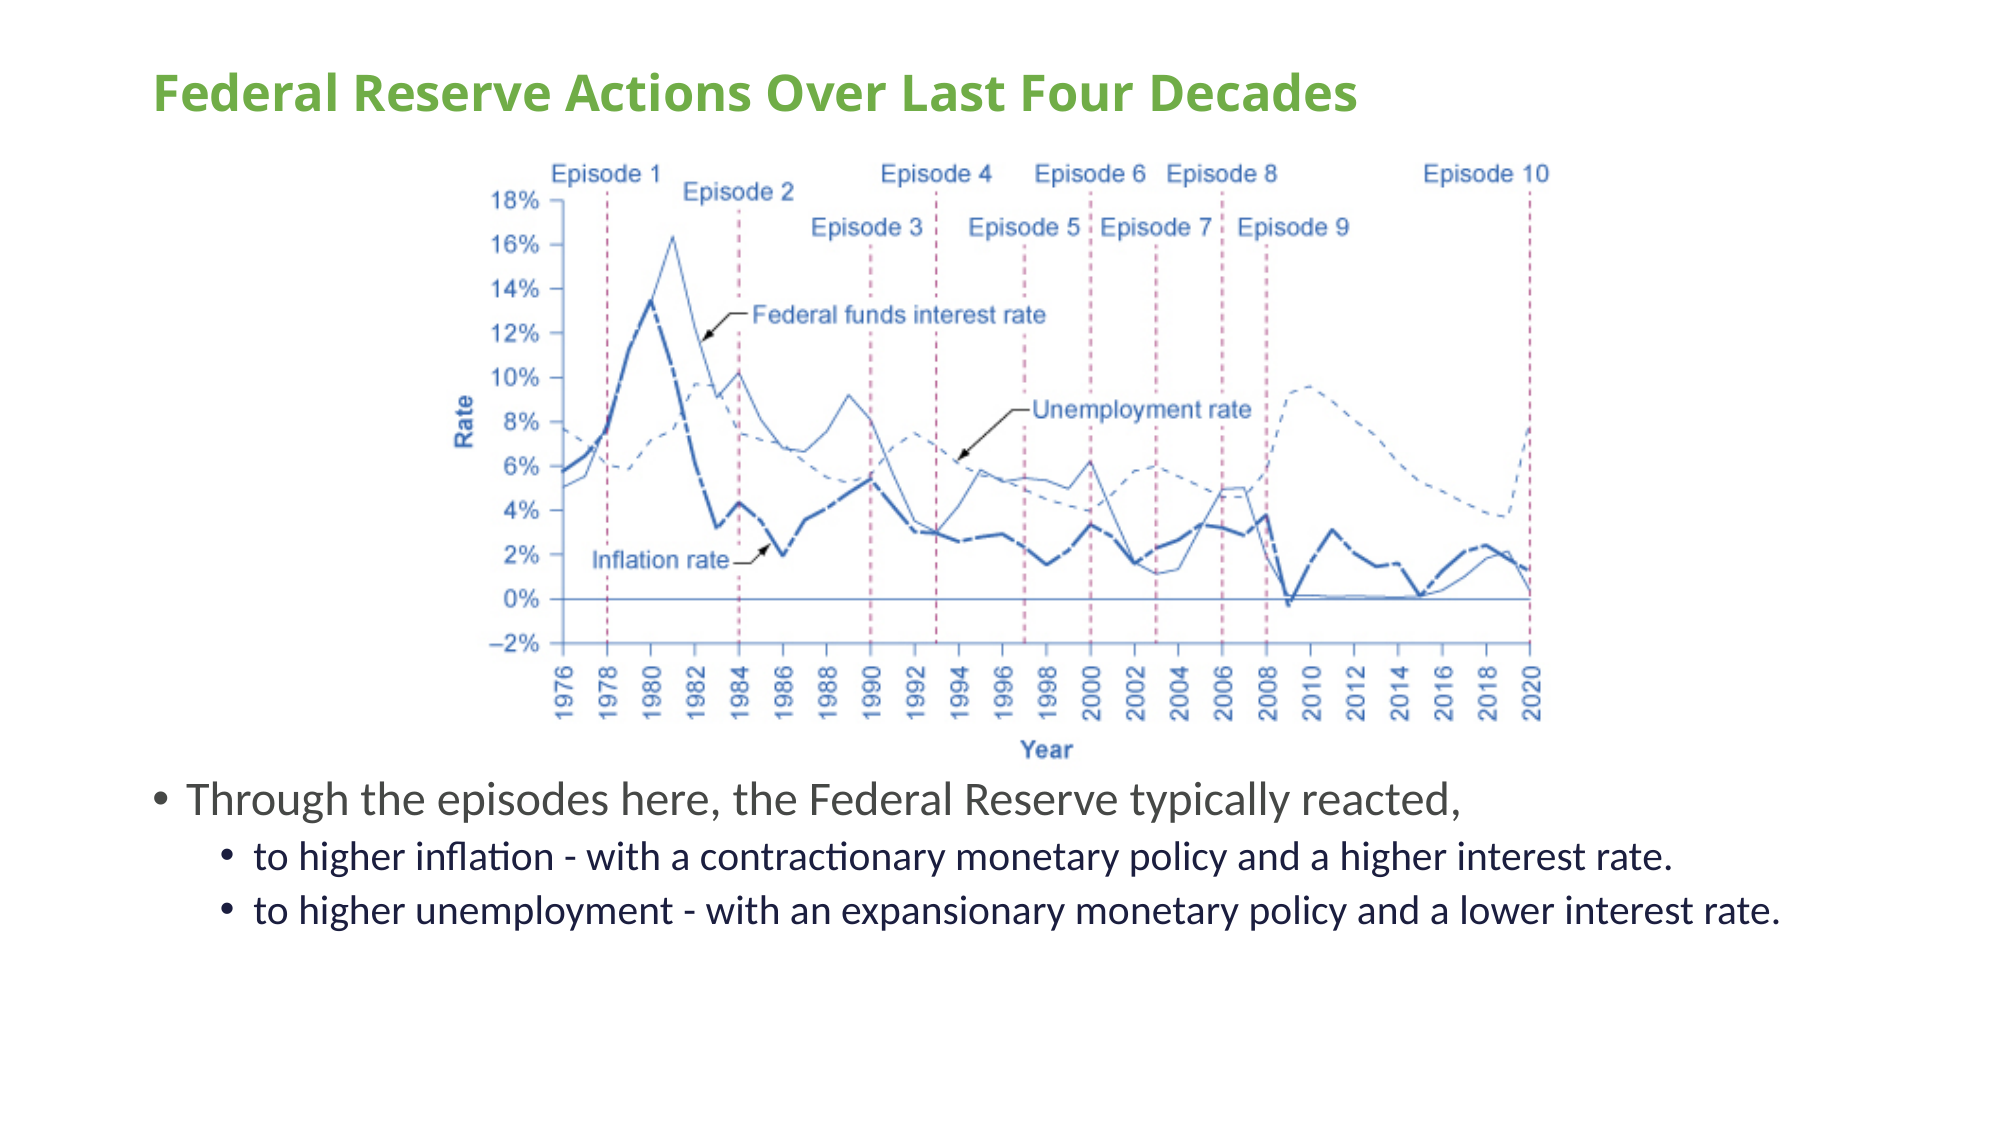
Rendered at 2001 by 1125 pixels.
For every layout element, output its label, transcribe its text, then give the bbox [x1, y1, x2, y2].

list Through the episodes here, the Federal Reserve typically reacted, to higher inflation - with a contractionary monetary policy and a higher interest rate. to higher unemployment - with an expansionary monetary policy and a lower interest rate. [137, 766, 1863, 992]
picture [446, 133, 1554, 771]
title Federal Reserve Actions Over Last Four Decades [137, 59, 1863, 130]
